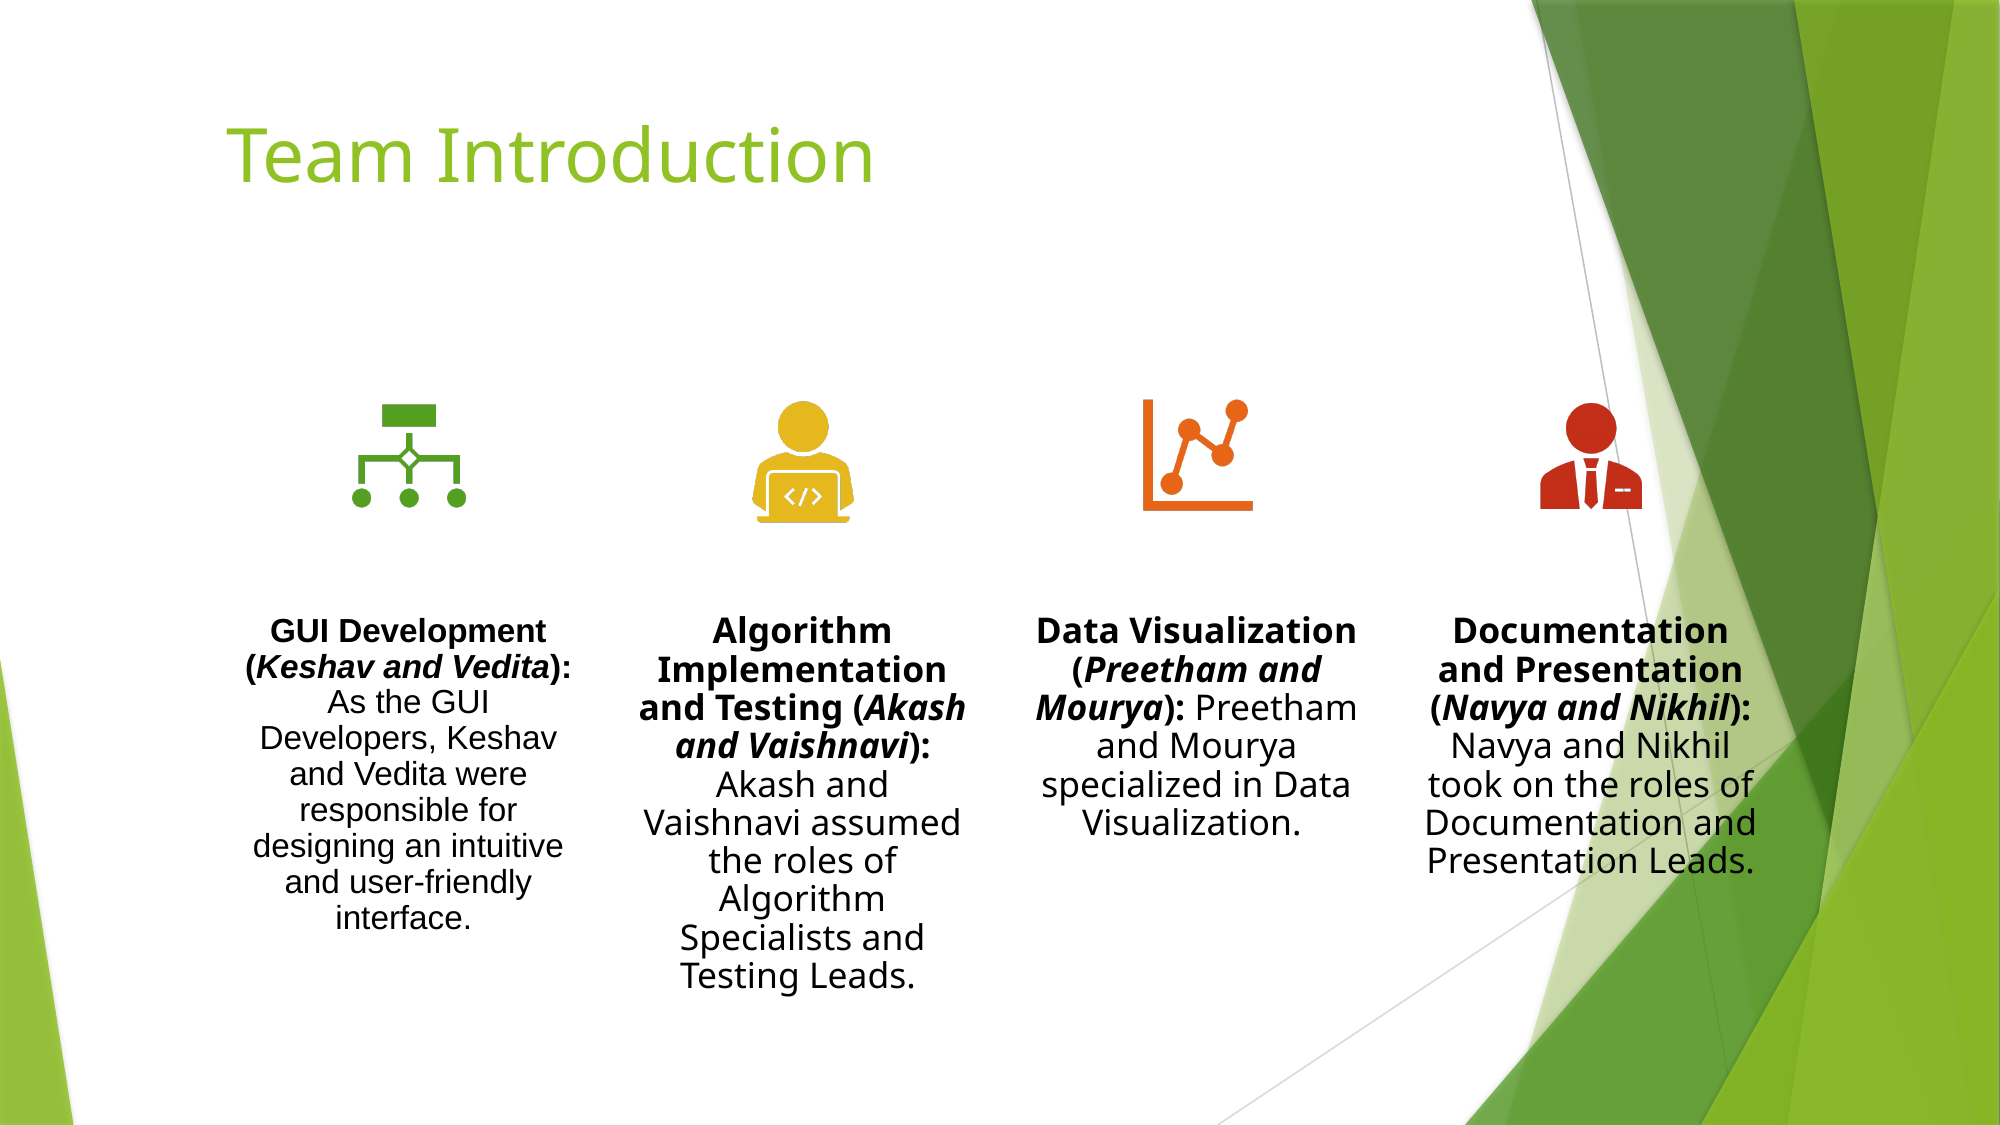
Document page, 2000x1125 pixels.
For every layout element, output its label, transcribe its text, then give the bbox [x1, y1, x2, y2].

title Team Introduction [211, 99, 1884, 281]
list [210, 319, 1789, 992]
